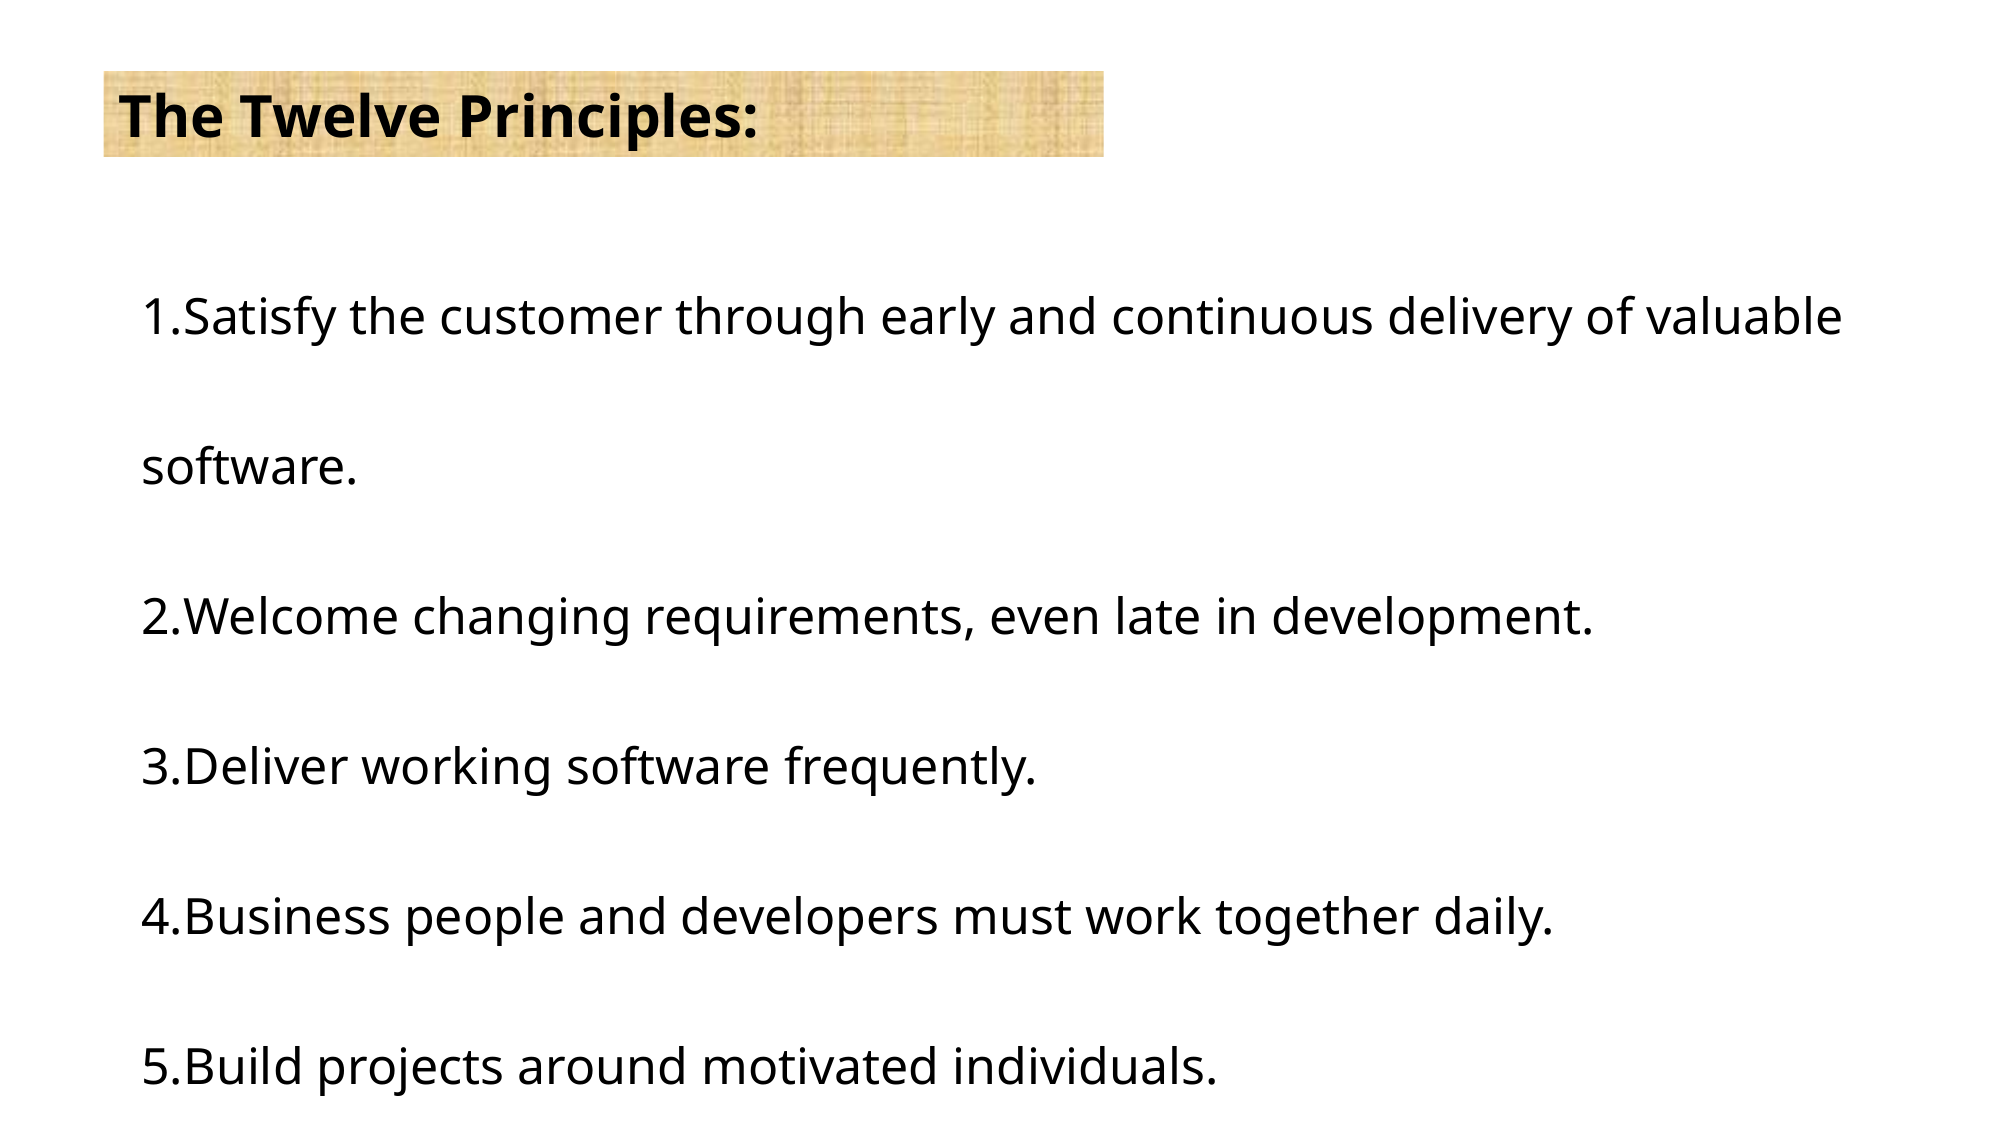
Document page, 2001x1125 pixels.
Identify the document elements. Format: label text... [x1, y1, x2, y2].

text_box The Twelve Principles: [103, 71, 1104, 157]
text_box Satisfy the customer through early and continuous delivery of valuable software. Welcome changing requirements, even late in development. Deliver working software frequently. Business people and developers must work together daily. Build projects around motivated individuals. Convey information through face-to-face conversation. [126, 187, 1922, 1125]
